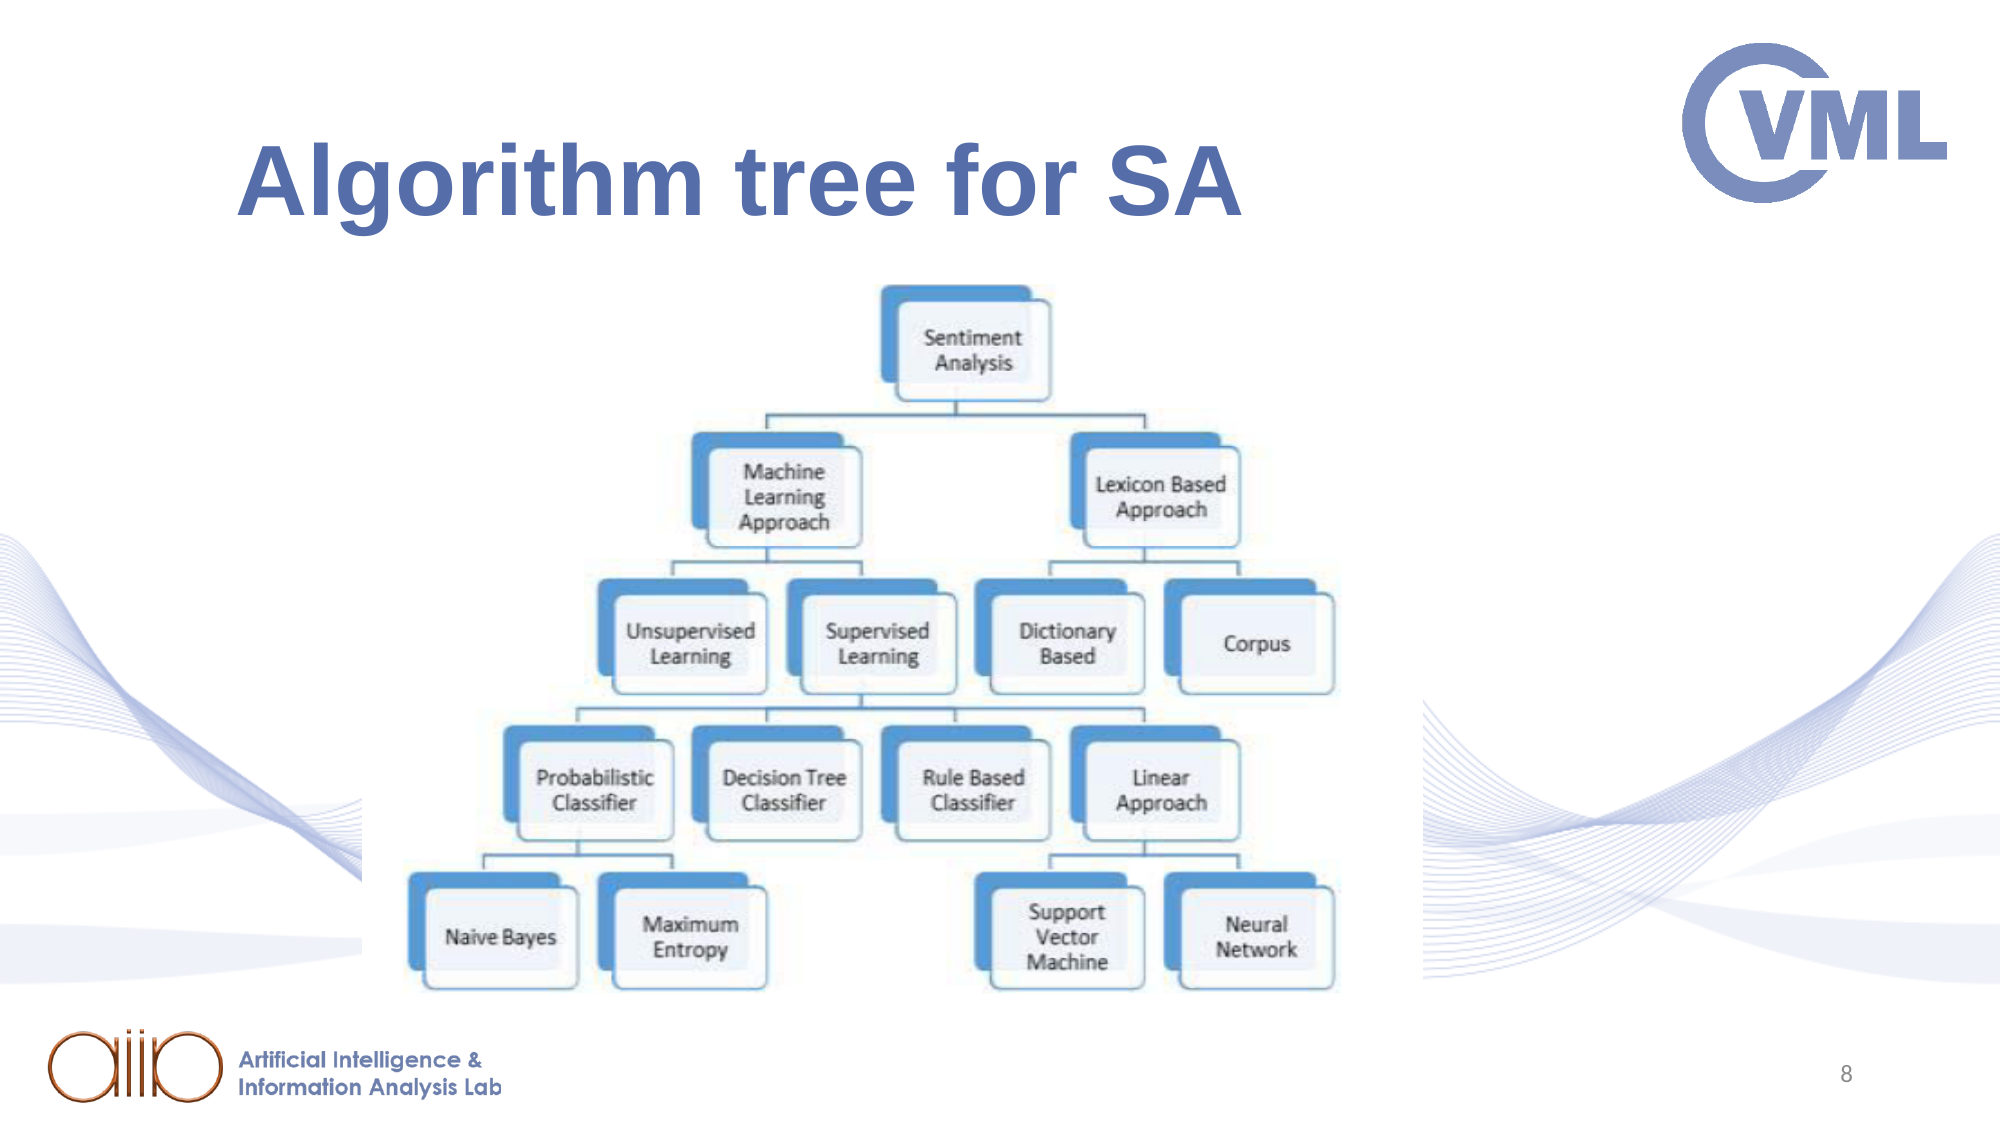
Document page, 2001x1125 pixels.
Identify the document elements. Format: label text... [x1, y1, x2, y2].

slide_number 8 [1401, 1042, 1869, 1103]
picture [1647, 19, 1993, 226]
picture [43, 1023, 501, 1106]
title Algorithm tree for SA [220, 66, 1455, 284]
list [361, 266, 1423, 1017]
